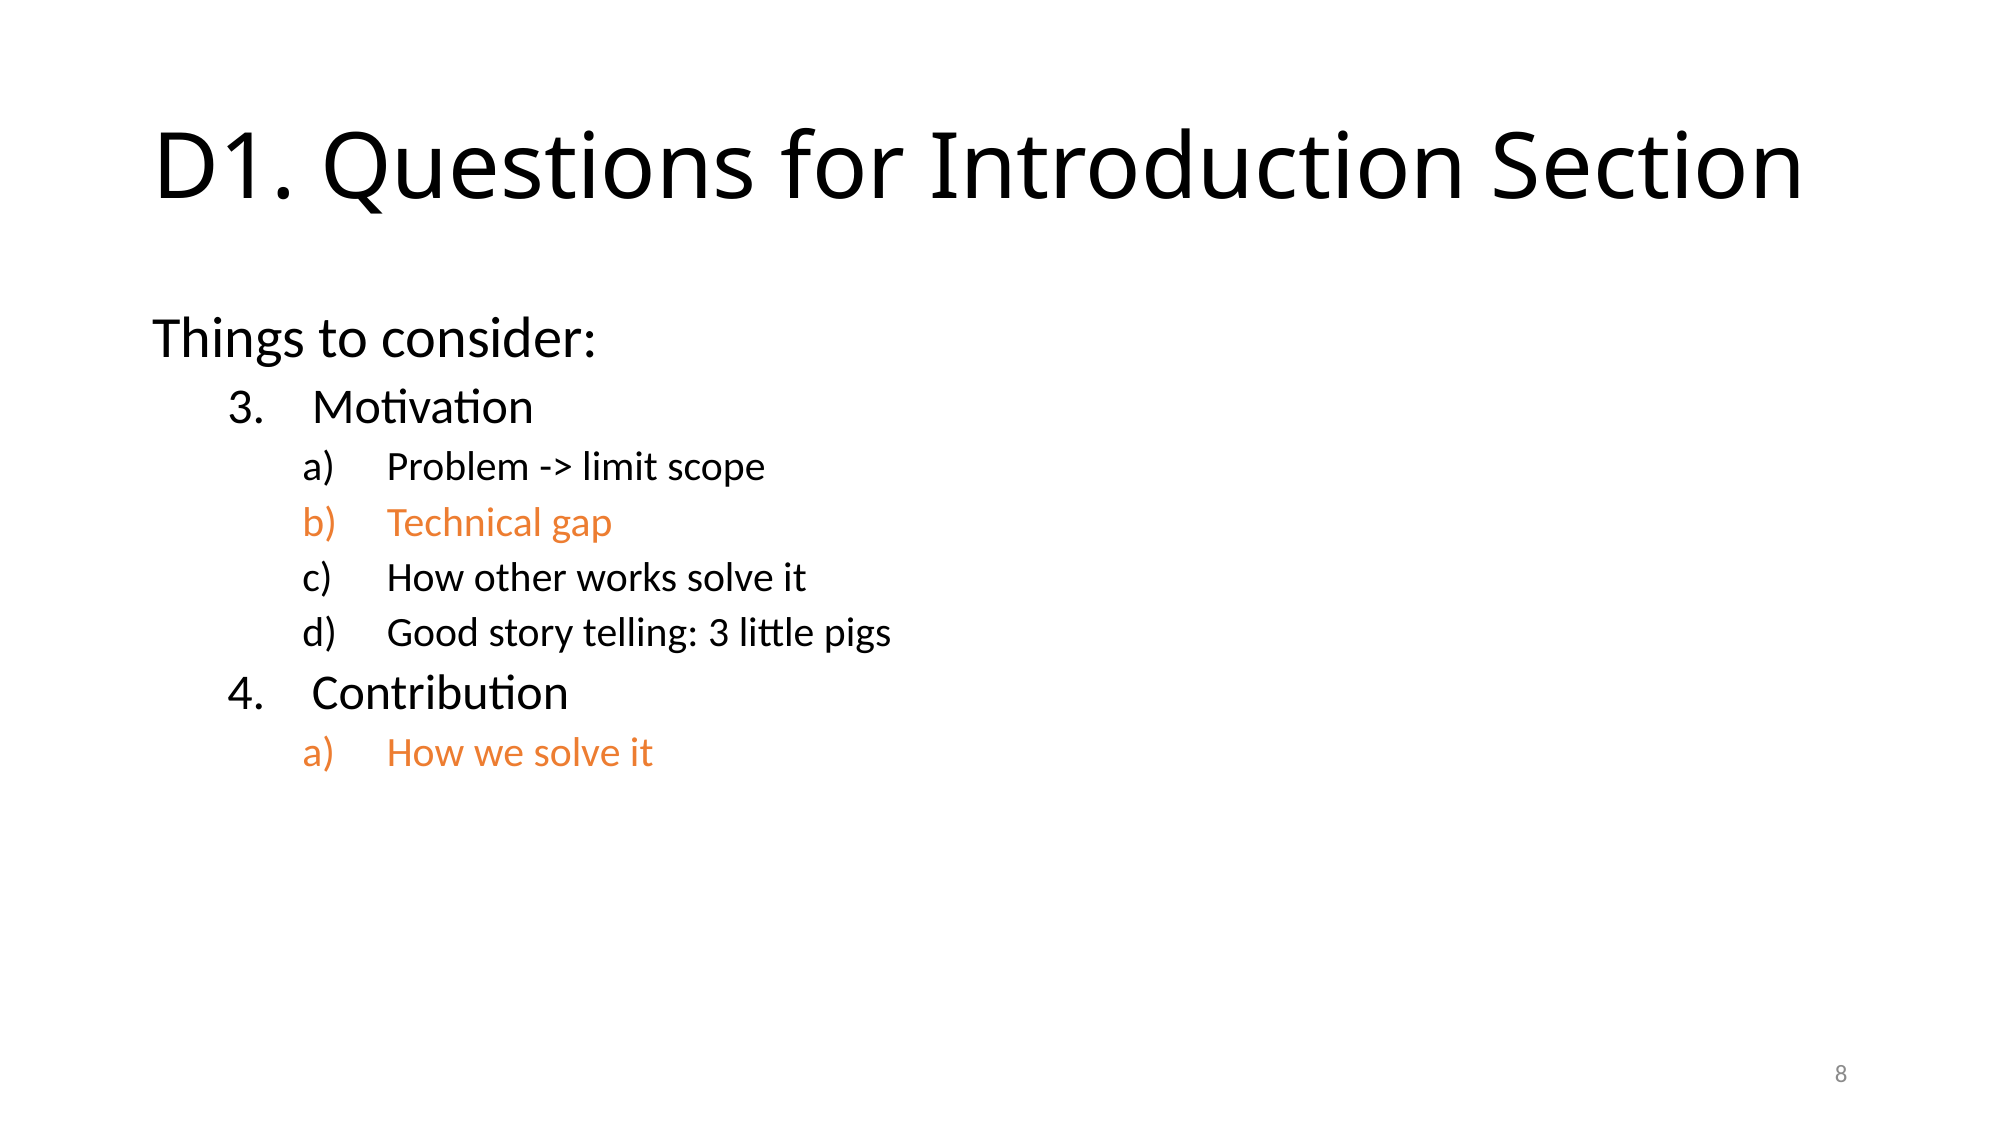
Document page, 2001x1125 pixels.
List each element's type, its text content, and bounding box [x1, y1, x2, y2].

title D1. Questions for Introduction Section [137, 59, 1863, 278]
list Things to consider: Motivation Problem -> limit scope Technical gap How other works solve it Good story telling: 3 little pigs Contribution How we solve it [137, 299, 1863, 1014]
slide_number 8 [1412, 1042, 1863, 1103]
